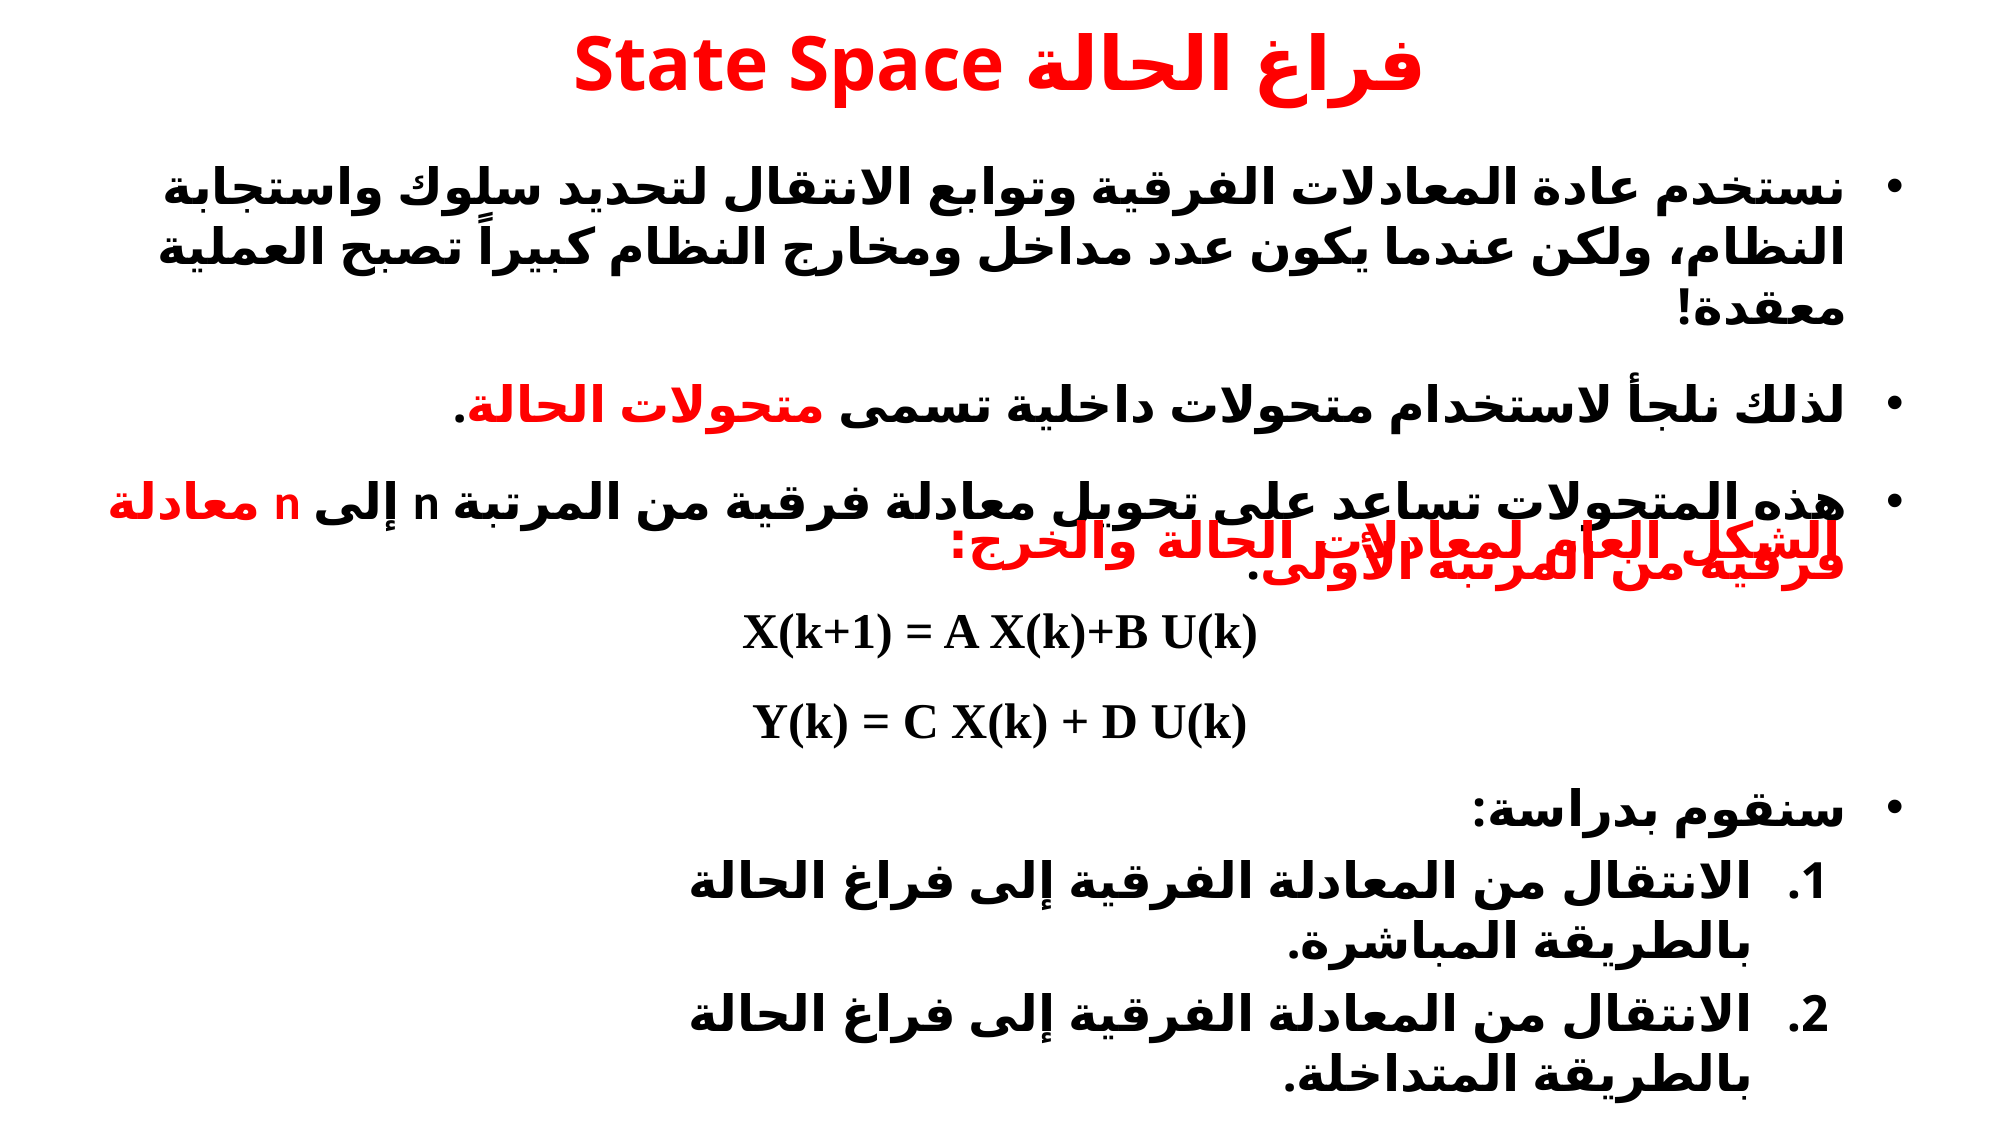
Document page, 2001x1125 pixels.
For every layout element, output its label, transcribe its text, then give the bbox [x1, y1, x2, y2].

title فراغ الحالة State Space [137, 0, 1863, 134]
text_box سنقوم بدراسة: الانتقال من المعادلة الفرقية إلى فراغ الحالة بالطريقة المباشرة. الانتقال من المعادلة الفرقية إلى فراغ الحالة بالطريقة المتداخلة. الانتقال من فراغ الحالة إلى المعادلة الفرقية. [472, 768, 1919, 1125]
text_box الشكل العام لمعادلات الحالة والخرج: X(k+1) = A X(k)+B U(k) Y(k) = C X(k) + D U(k) [143, 471, 1857, 757]
text_box نستخدم عادة المعادلات الفرقية وتوابع الانتقال لتحديد سلوك واستجابة النظام، ولكن عندما يكون عدد مداخل ومخارج النظام كبيراً تصبح العملية معقدة! لذلك نلجأ لاستخدام متحولات داخلية تسمى متحولات الحالة. هذه المتحولات تساعد على تحويل معادلة فرقية من المرتبة n إلى n معادلة فرقية من المرتبة الأولى. [91, 147, 1919, 598]
